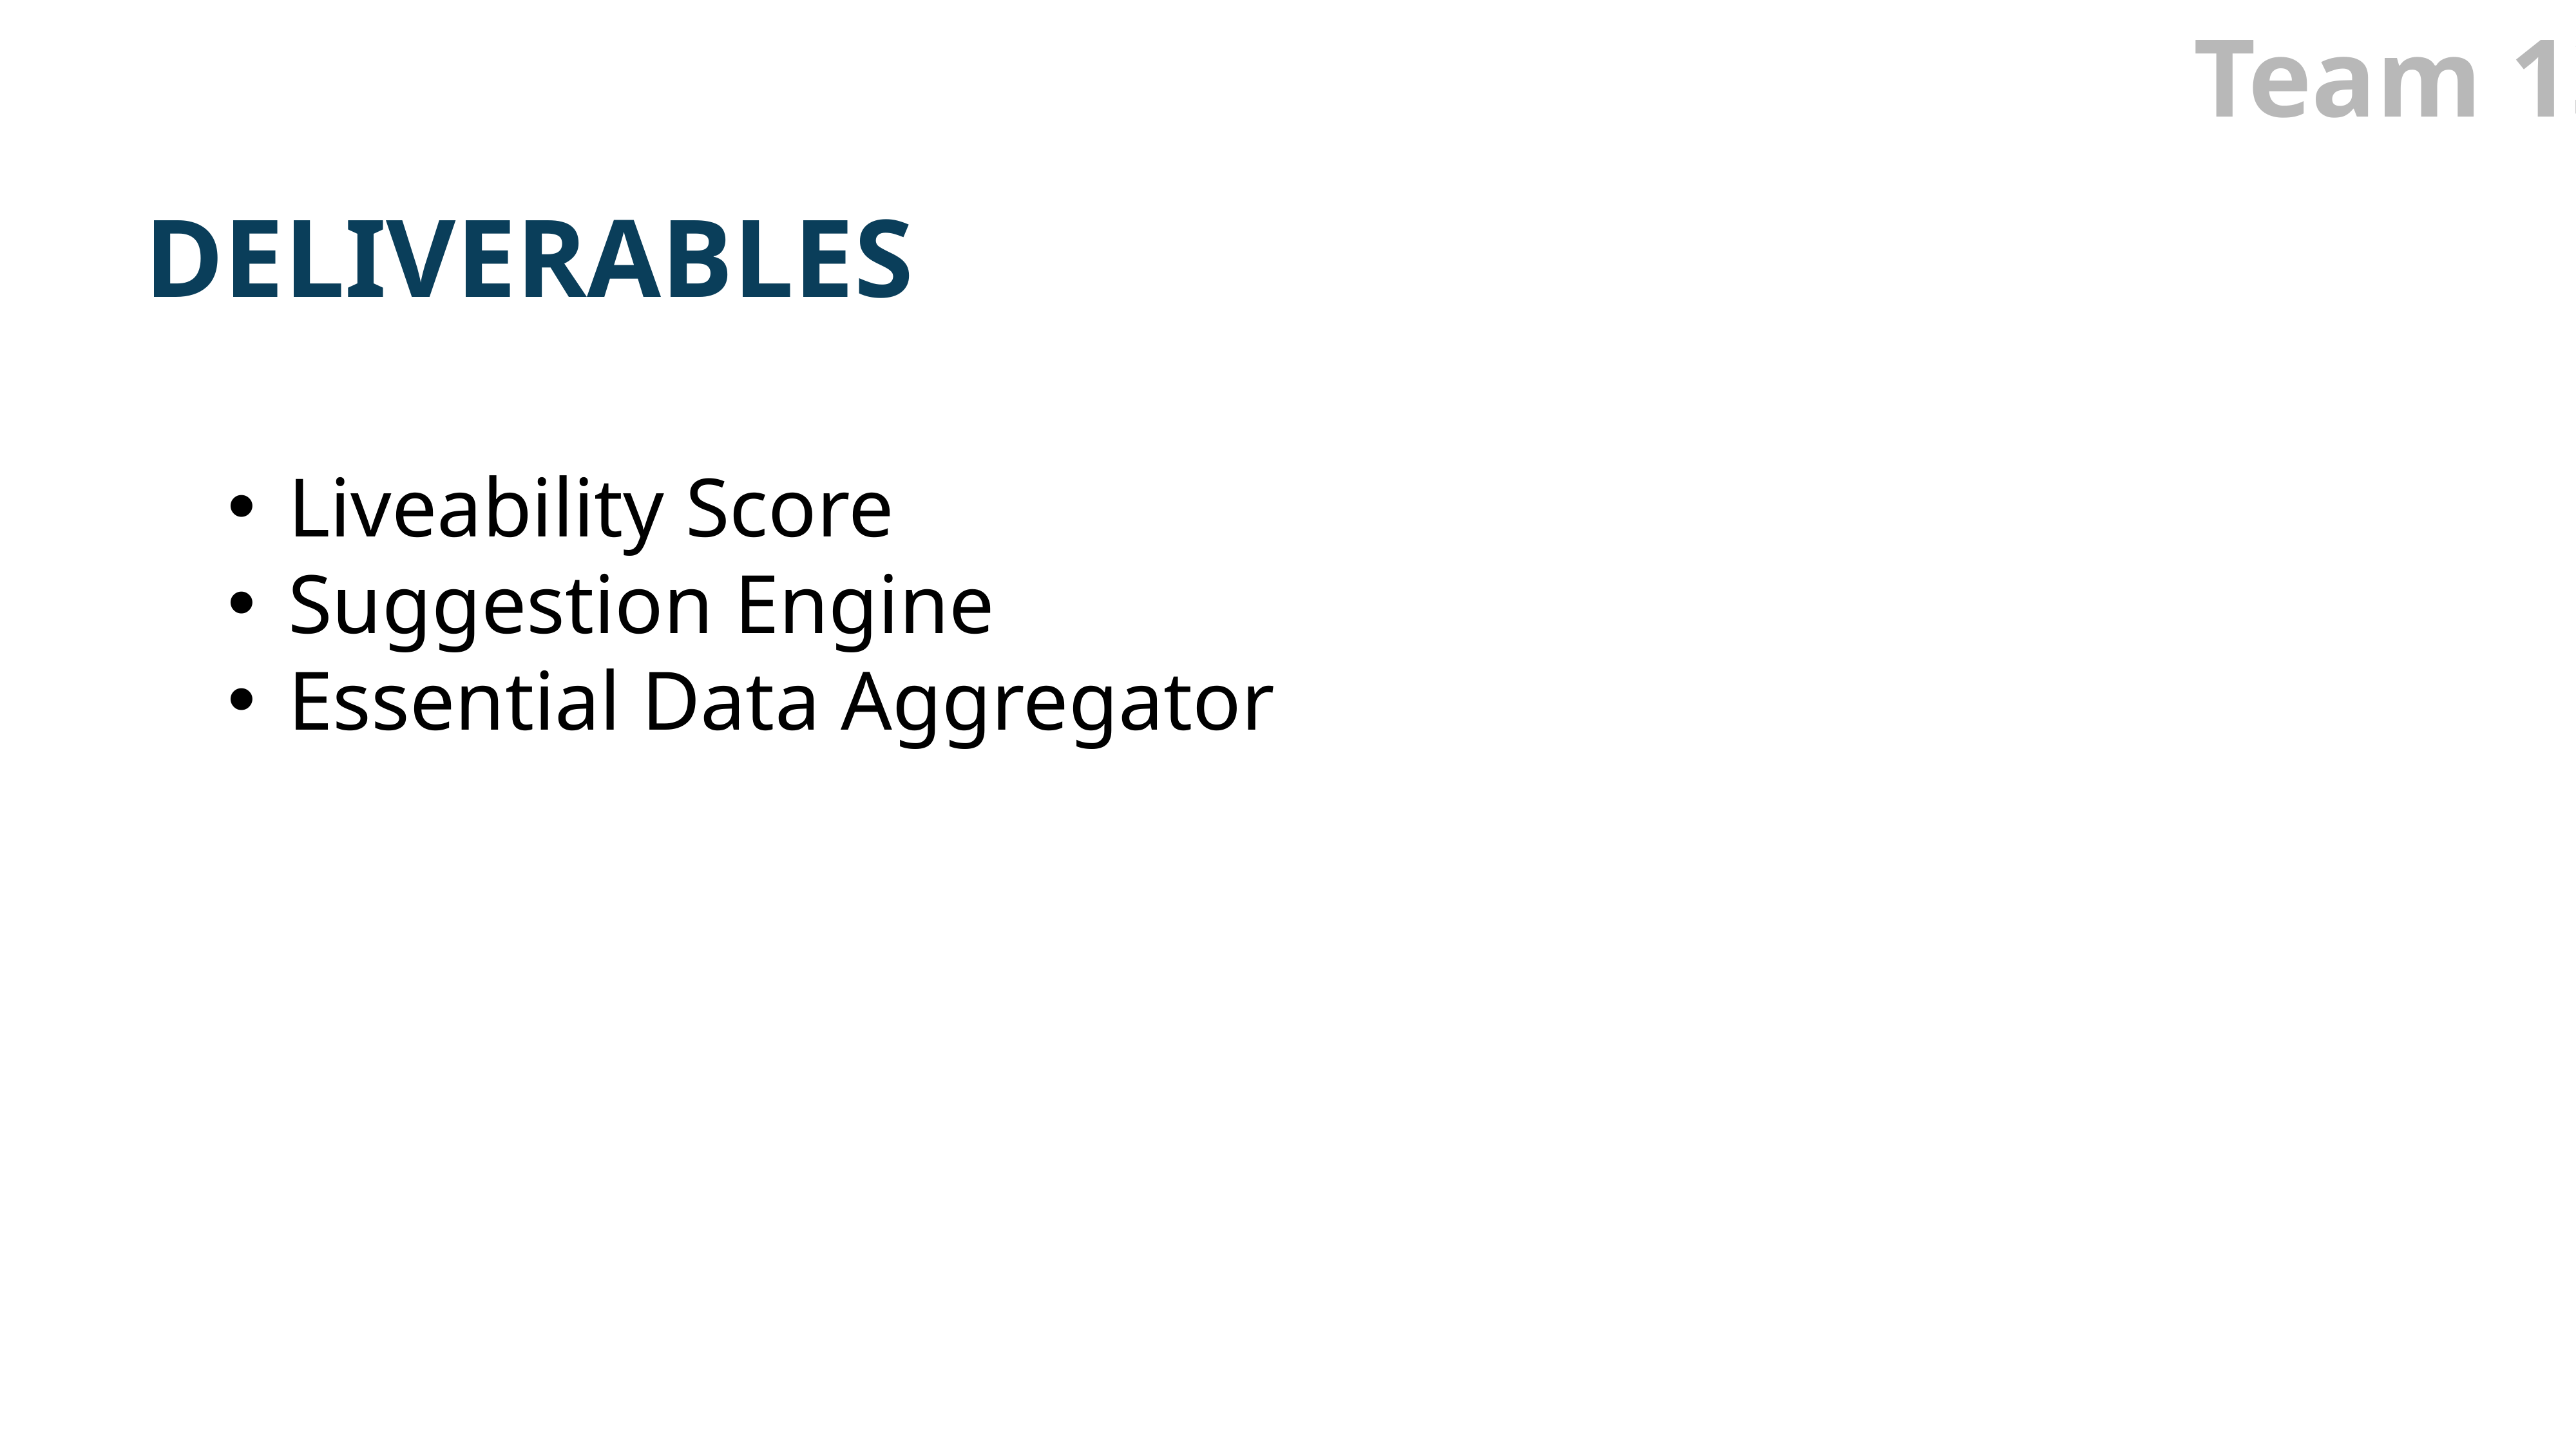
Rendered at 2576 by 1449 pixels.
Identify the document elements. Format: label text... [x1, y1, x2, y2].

text_box DELIVERABLES [135, 185, 1366, 323]
text_box Liveability Score Suggestion Engine Essential Data Aggregator [218, 451, 1891, 848]
text_box Team 13 [2184, 5, 2576, 144]
